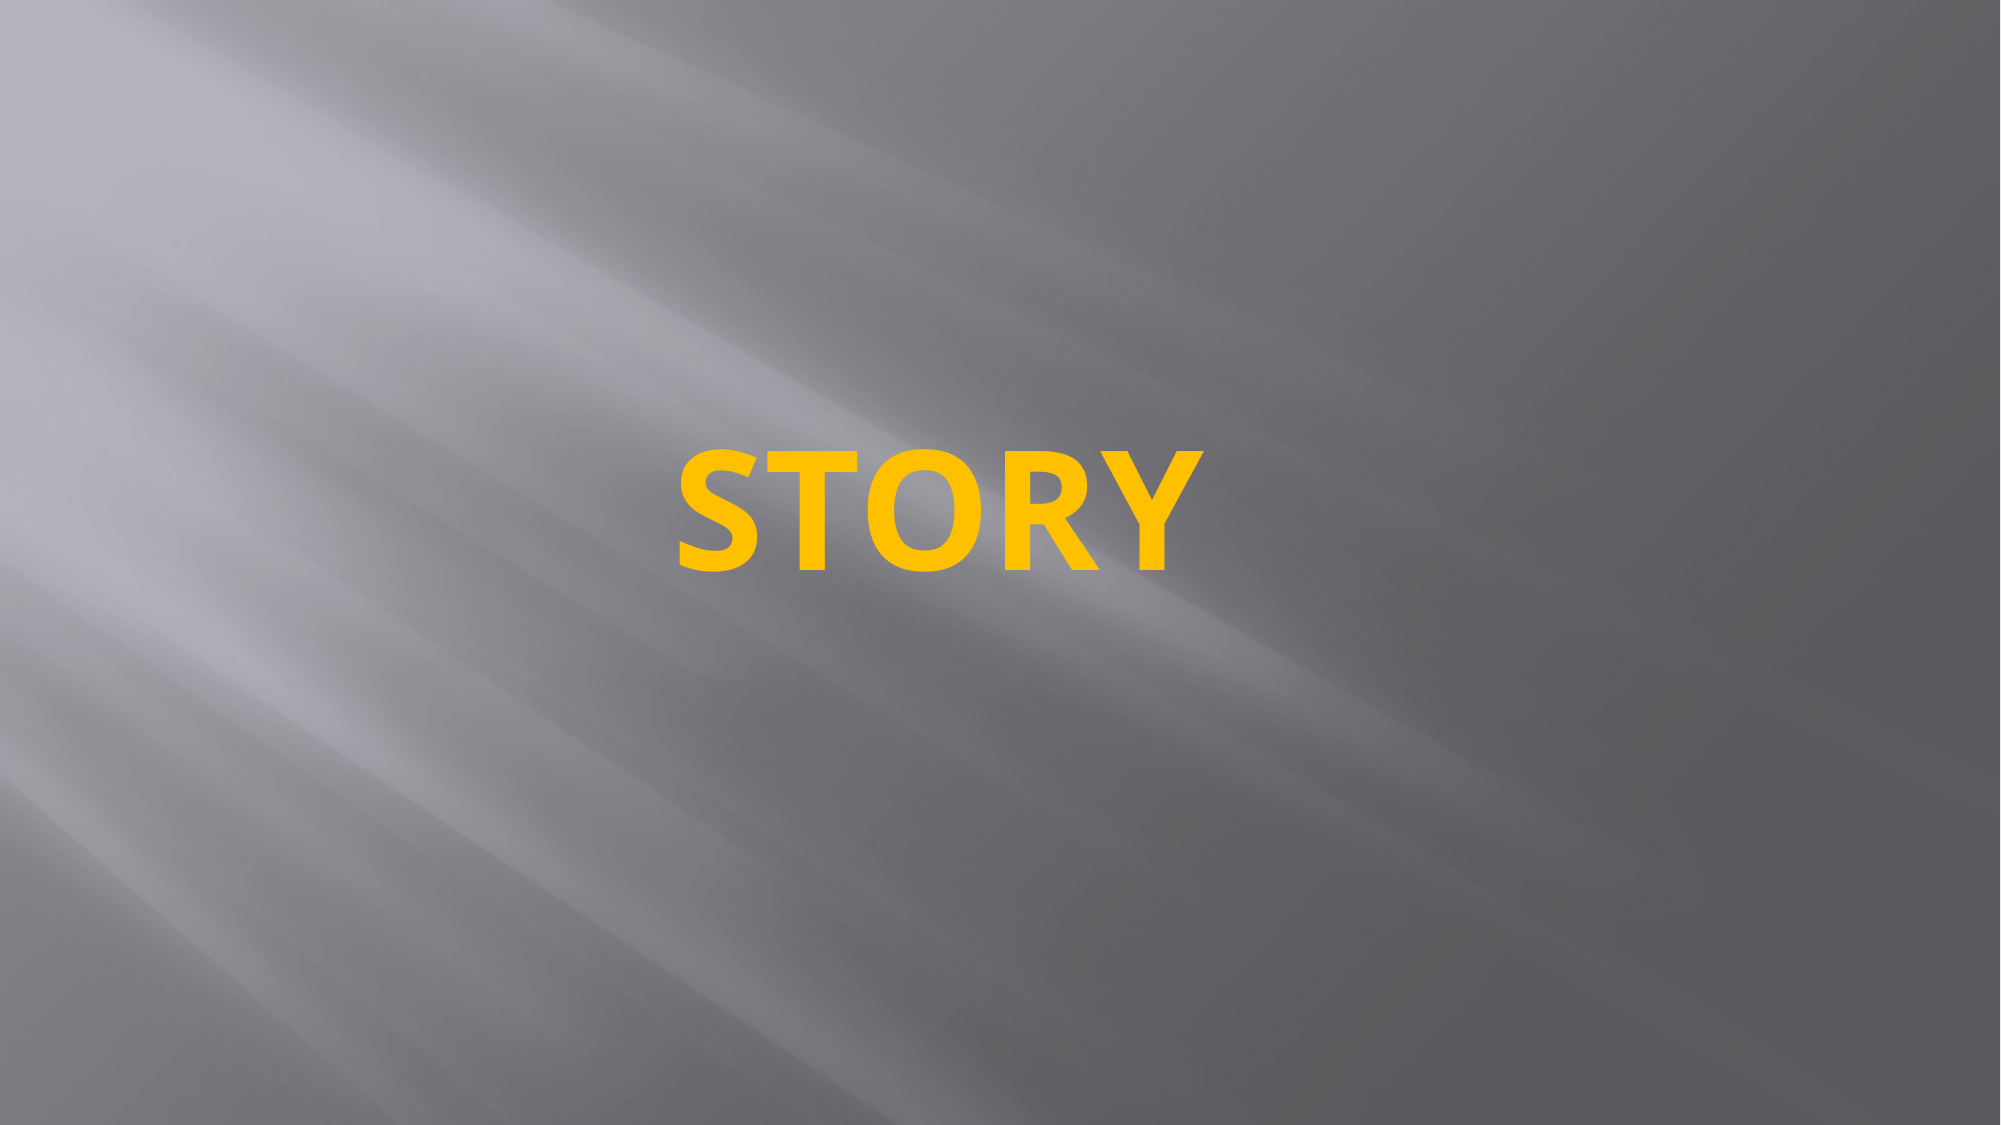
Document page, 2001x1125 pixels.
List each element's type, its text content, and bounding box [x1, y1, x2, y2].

title STORY [305, 391, 1573, 617]
